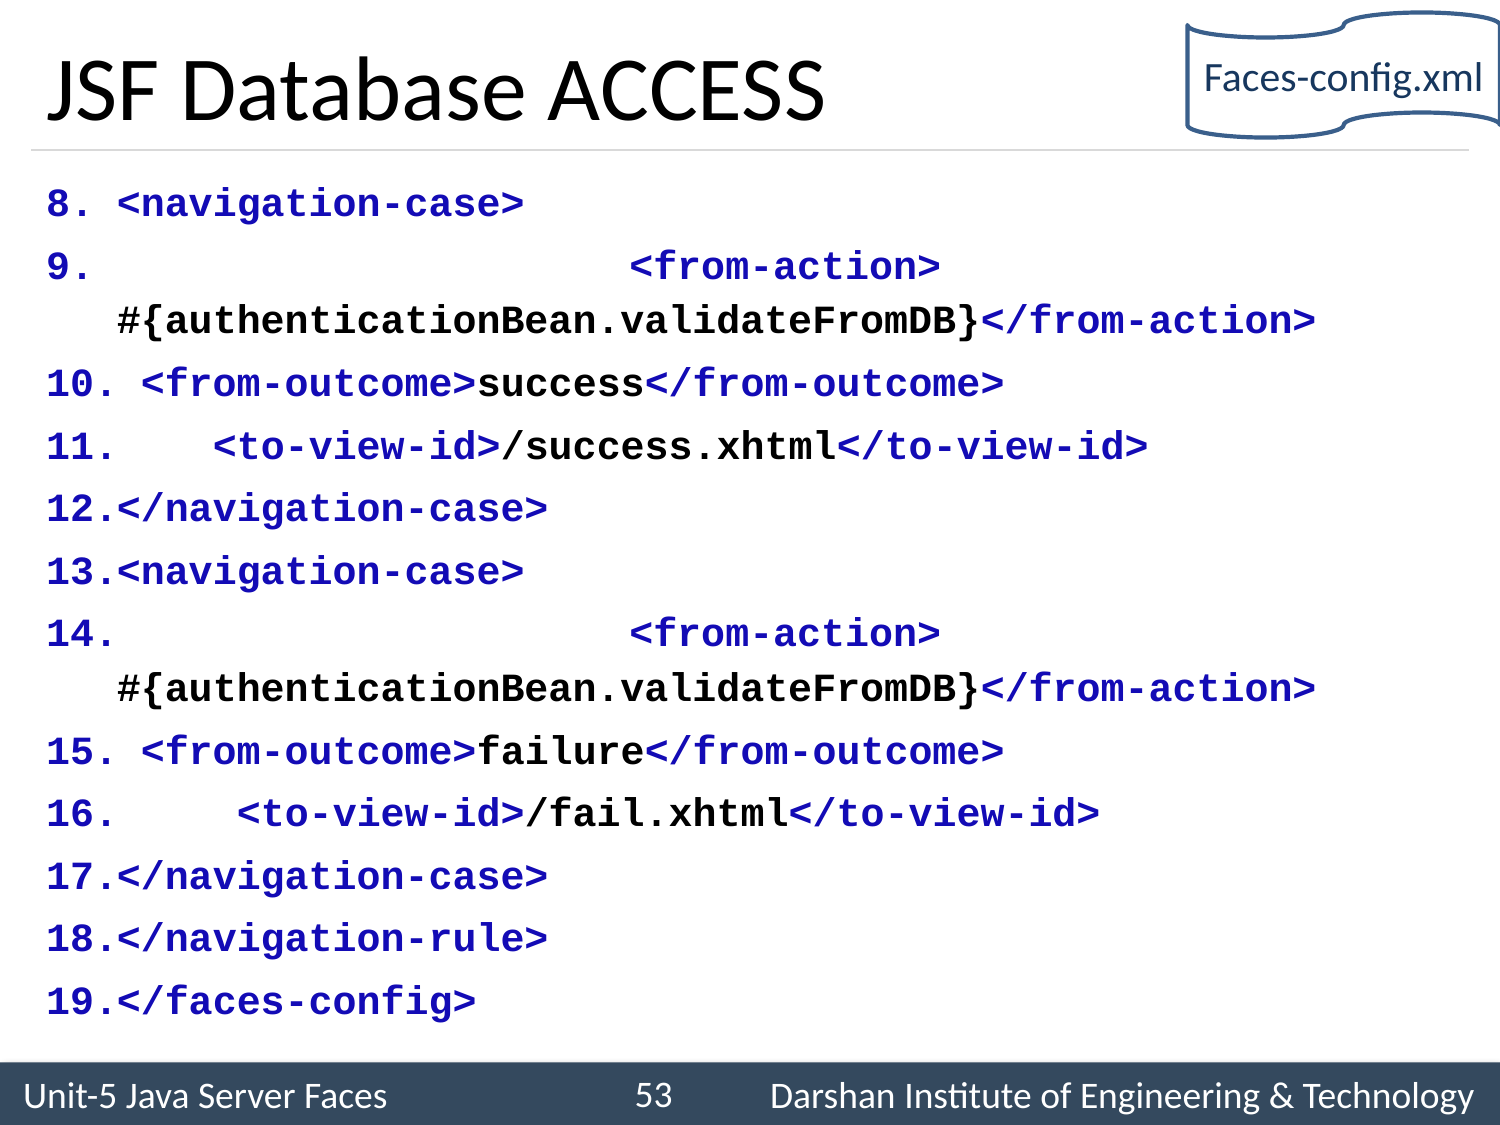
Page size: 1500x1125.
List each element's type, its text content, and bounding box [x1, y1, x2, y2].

text_box Faces-config.xml [1185, 10, 1500, 140]
list <navigation-case> <from-action> #{authenticationBean.validateFromDB}</from-action> <from-outcome>success</from-outcome> <to-view-id>/success.xhtml</to-view-id> </navigation-case> <navigation-case> <from-action> #{authenticationBean.validateFromDB}</from-action> <from-outcome>failure</from-outcome> <to-view-id>/fail.xhtml</to-view-id> </navigation-case> </navigation-rule> </faces-config> [31, 162, 1469, 1038]
title JSF Database ACCESS [31, 17, 1469, 150]
slide_number 53 [587, 1062, 688, 1123]
